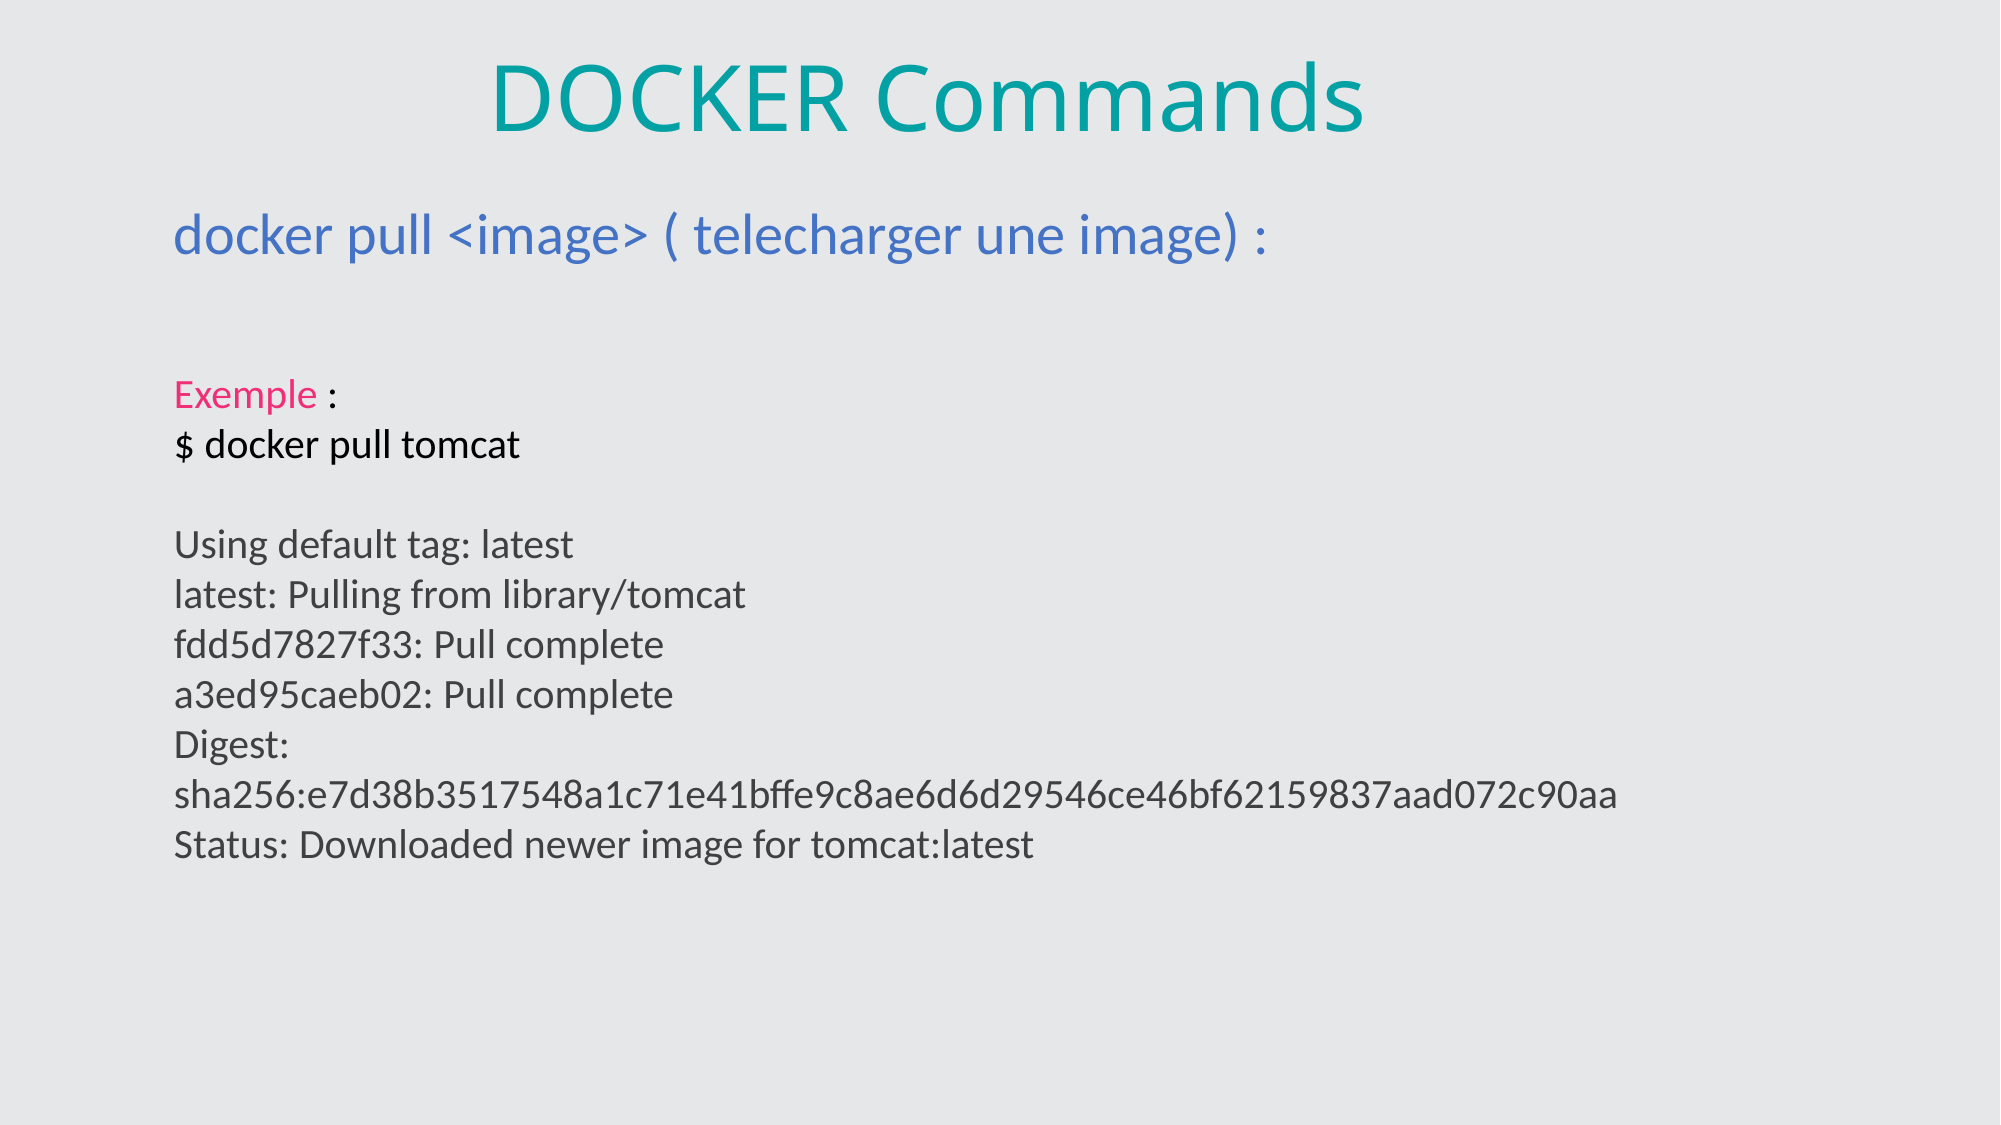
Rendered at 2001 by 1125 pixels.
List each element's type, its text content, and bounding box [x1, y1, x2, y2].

text_box docker pull <image> ( telecharger une image) : Exemple : $ docker pull tomcat Using default tag: latest latest: Pulling from library/tomcat fdd5d7827f33: Pull complete a3ed95caeb02: Pull complete Digest: sha256:e7d38b3517548a1c71e41bffe9c8ae6d6d29546ce46bf62159837aad072c90aa Status: Downloaded newer image for tomcat:latest [159, 189, 1655, 875]
text_box DOCKER Commands [67, 32, 1789, 158]
